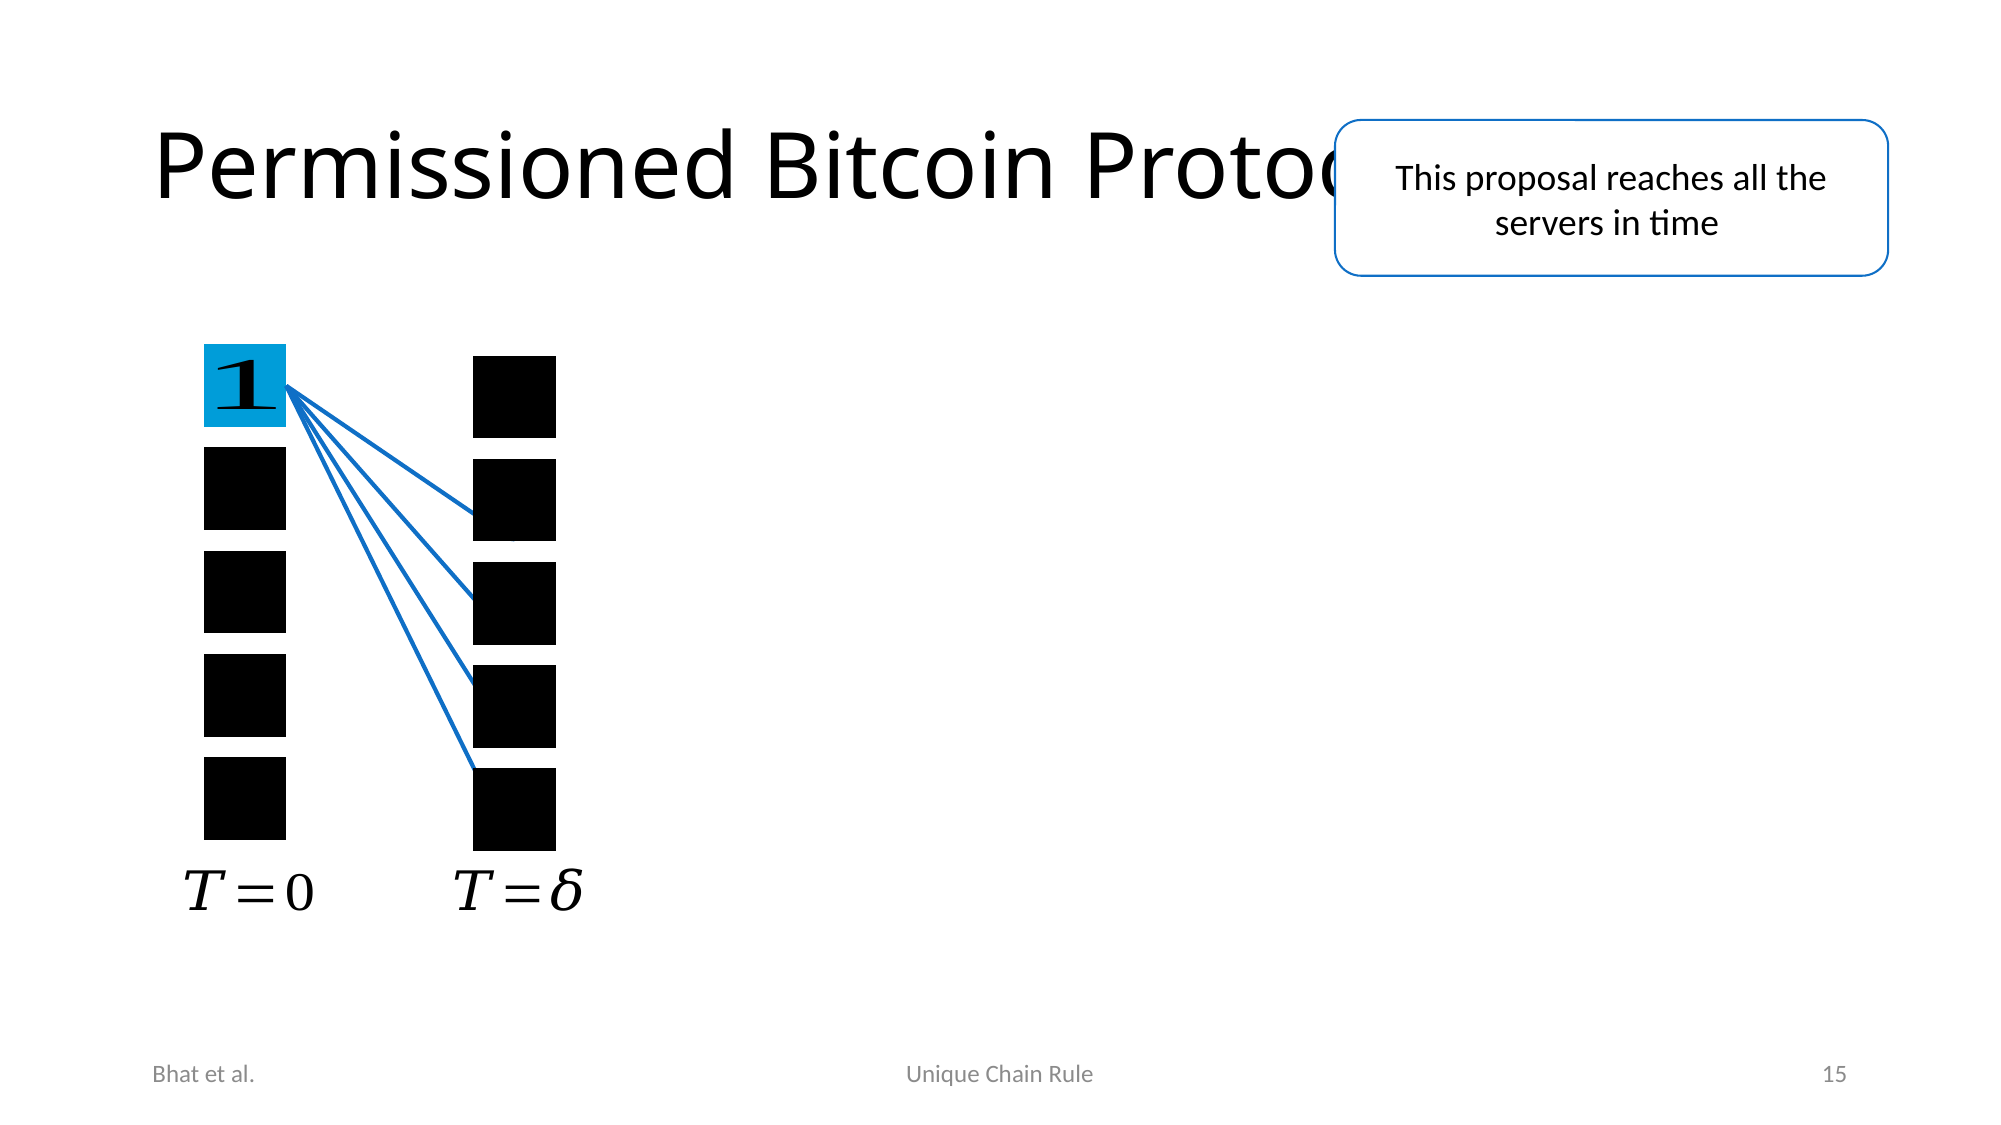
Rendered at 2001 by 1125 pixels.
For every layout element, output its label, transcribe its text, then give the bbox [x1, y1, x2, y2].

slide_number 15 [1412, 1042, 1863, 1103]
slide_number Bhat et al. [137, 1042, 588, 1103]
footer Unique Chain Rule [662, 1042, 1338, 1103]
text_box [286, 604, 474, 707]
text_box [286, 707, 474, 810]
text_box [286, 385, 474, 501]
title Permissioned Bitcoin Protocol [137, 59, 1863, 278]
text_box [286, 501, 474, 604]
